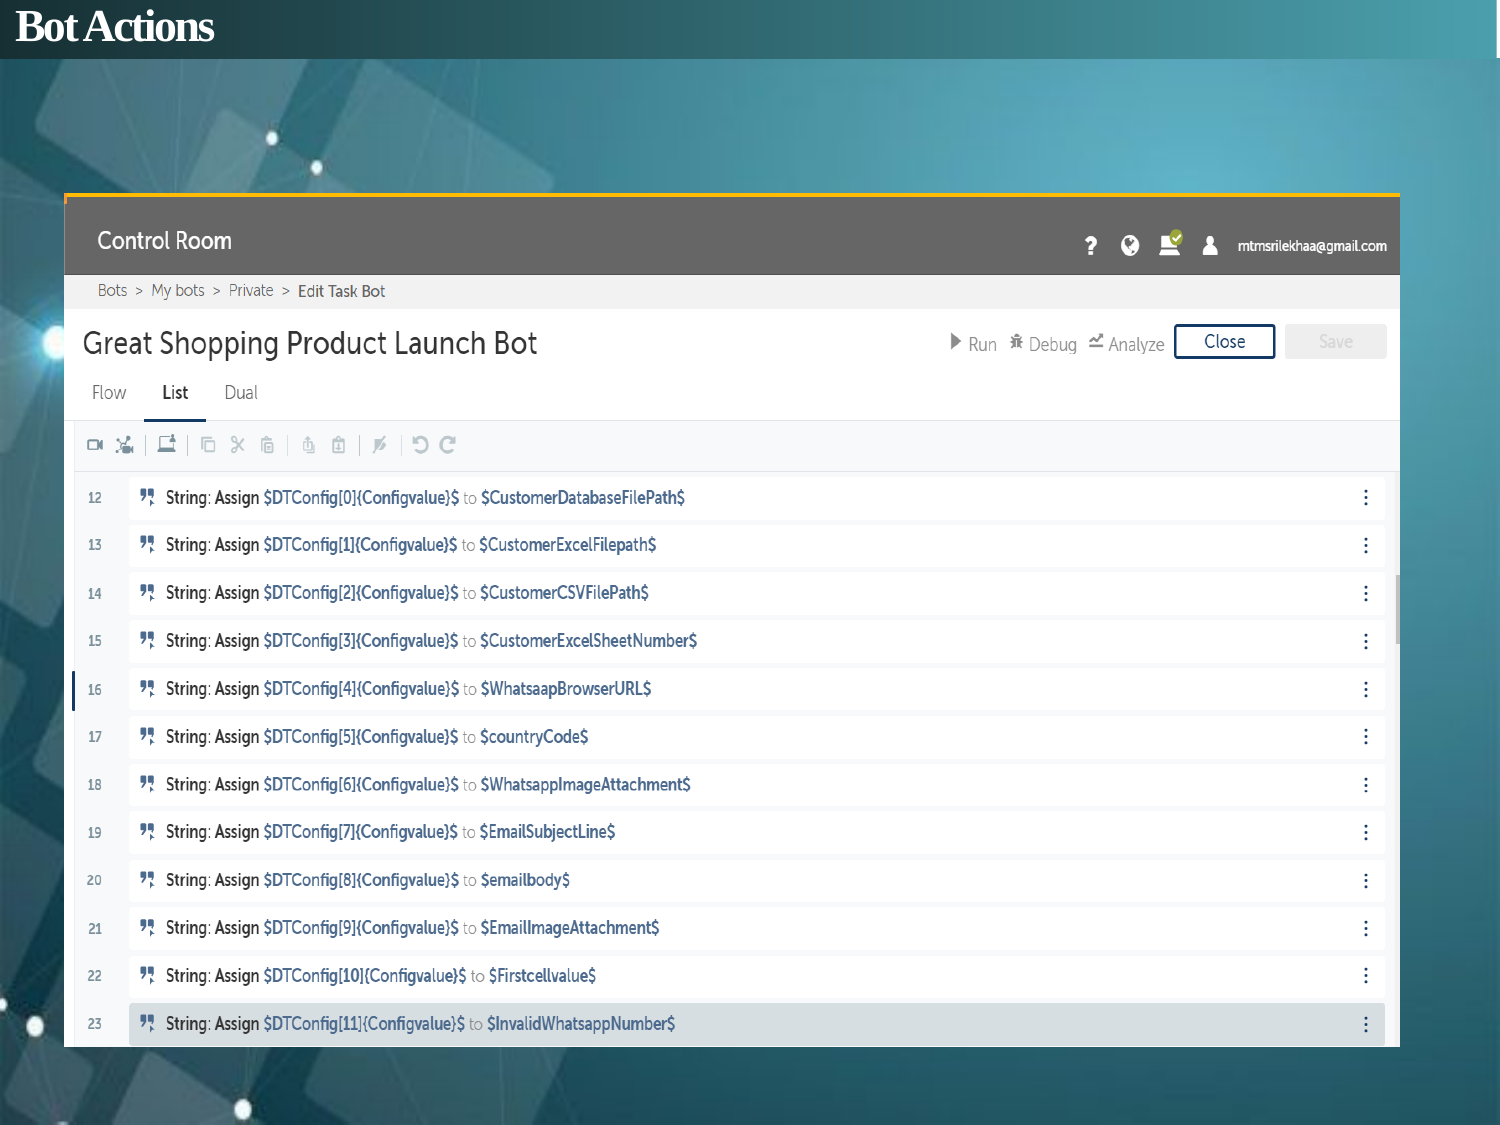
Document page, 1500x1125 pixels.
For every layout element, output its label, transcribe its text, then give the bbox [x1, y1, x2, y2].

picture [0, 58, 1500, 1125]
title Bot Actions [0, 0, 1497, 58]
